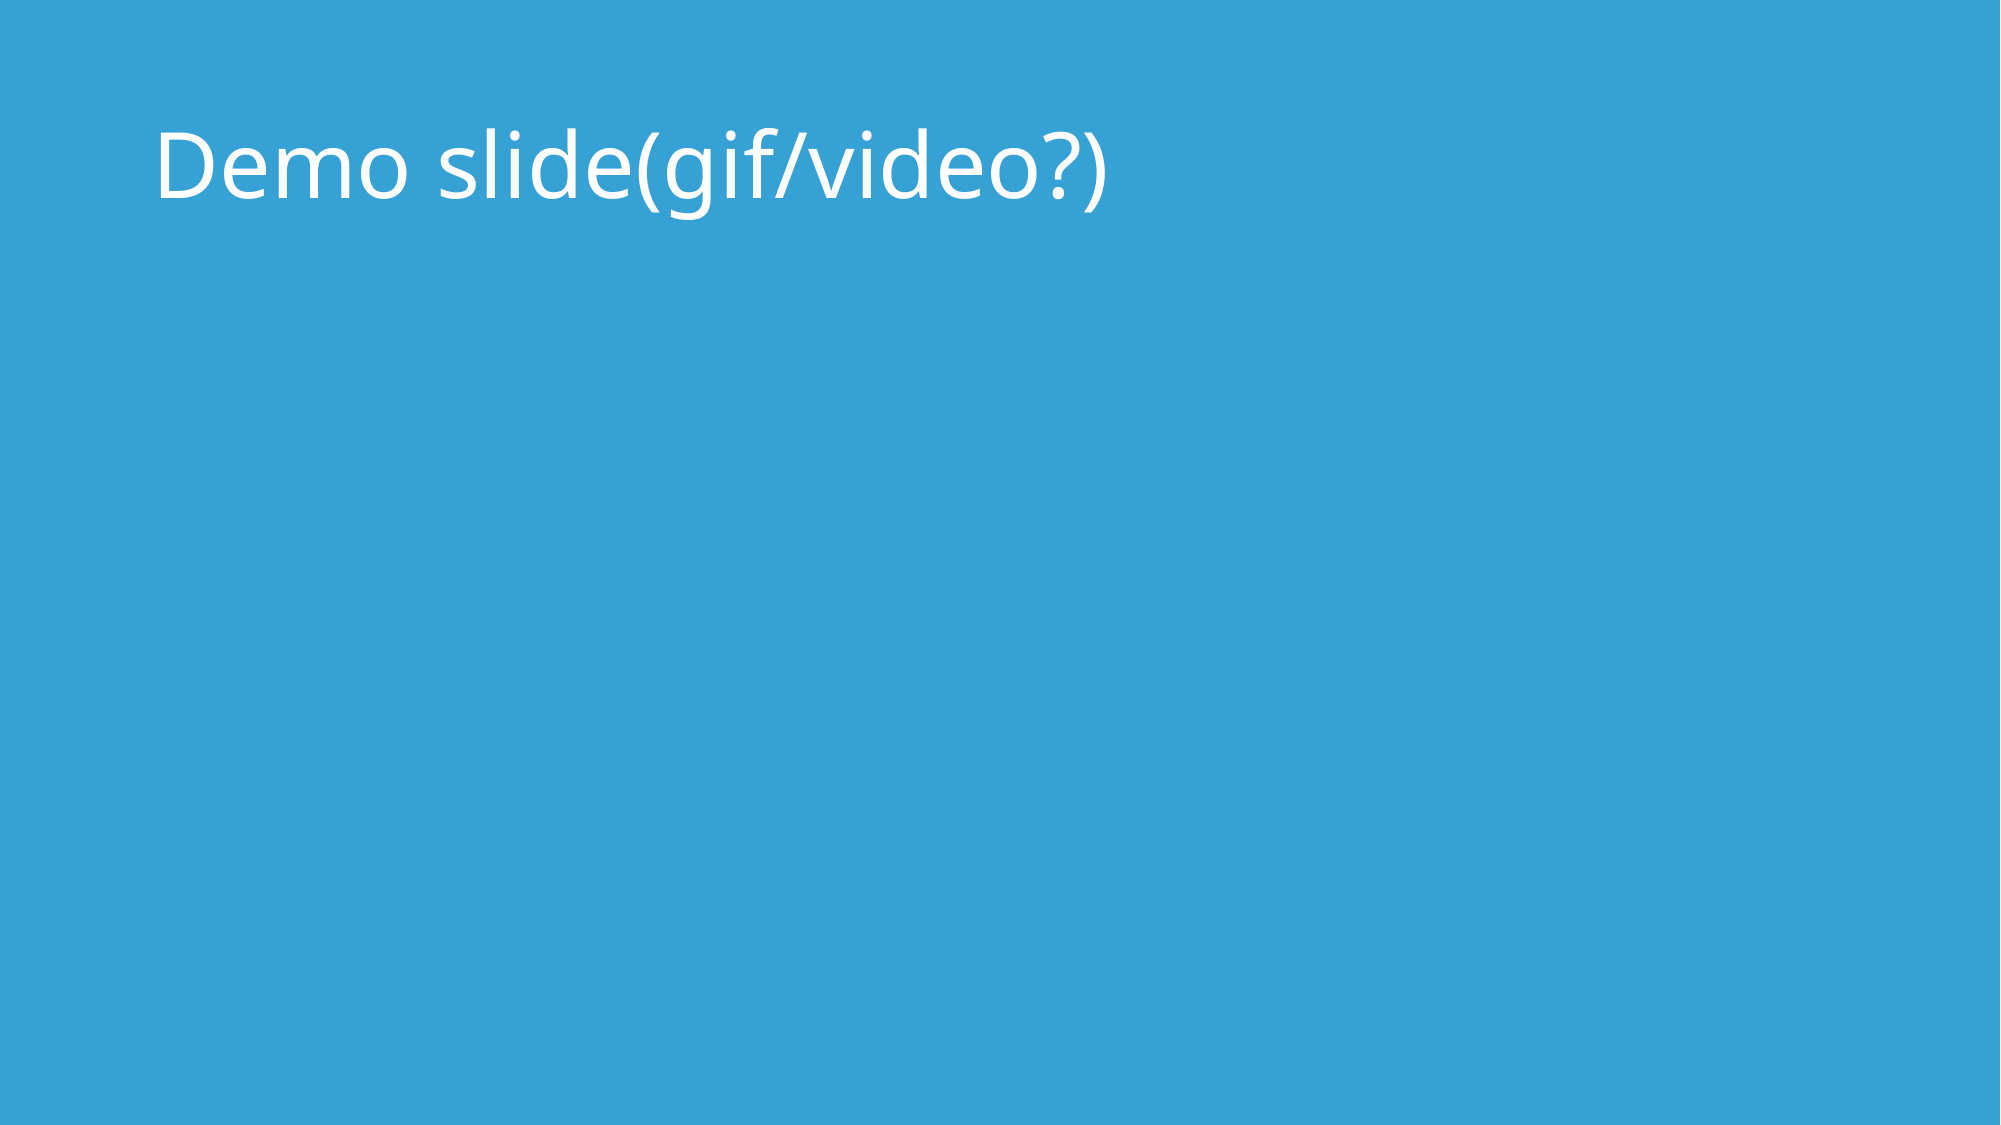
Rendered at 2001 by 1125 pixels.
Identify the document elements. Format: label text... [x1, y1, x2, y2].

title Demo slide(gif/video?) [137, 59, 1863, 278]
